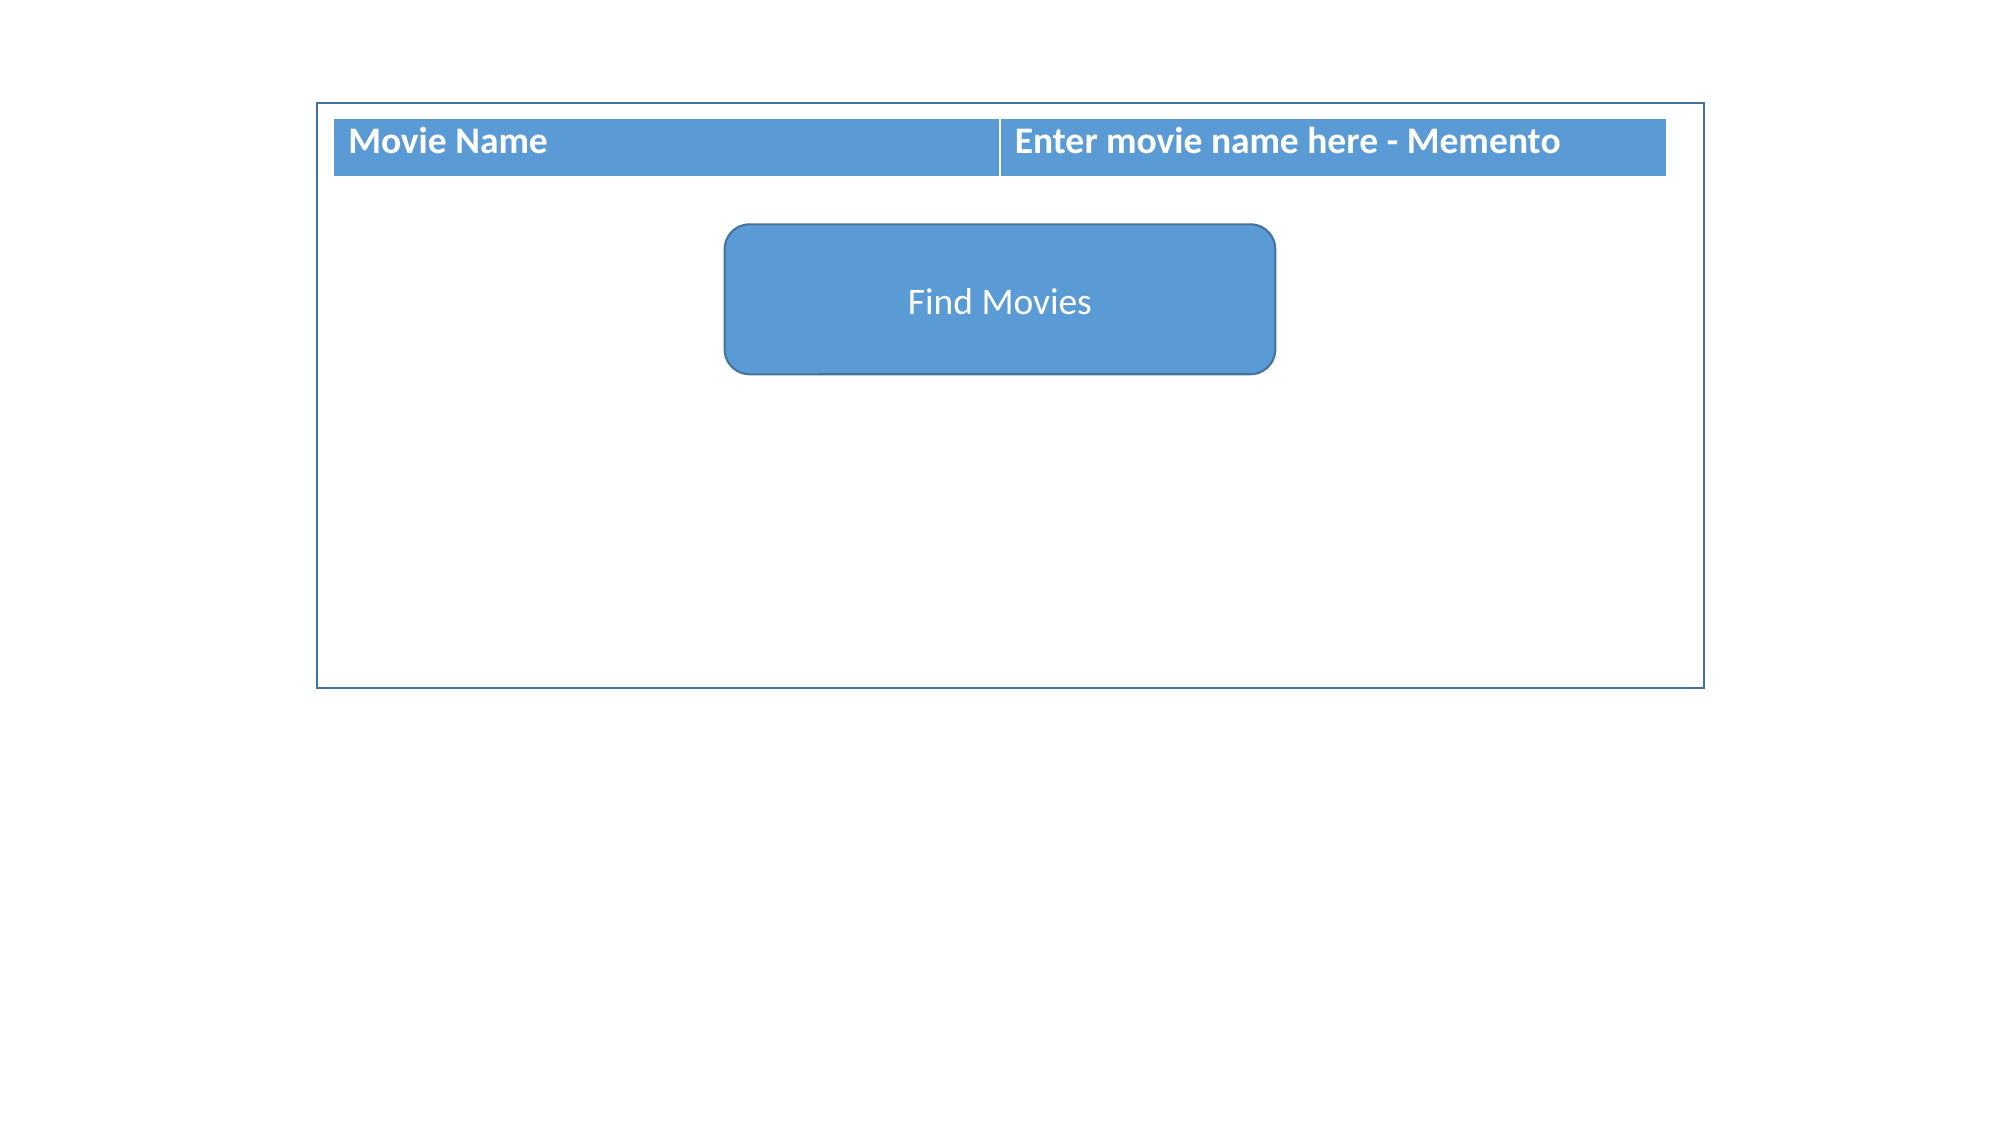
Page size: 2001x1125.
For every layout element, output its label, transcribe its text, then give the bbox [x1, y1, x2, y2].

text_box Find Movies [723, 223, 1277, 376]
text_box [316, 102, 1705, 689]
table_header Enter movie name here - Memento [1001, 119, 1666, 176]
table_header Movie Name [334, 119, 999, 176]
